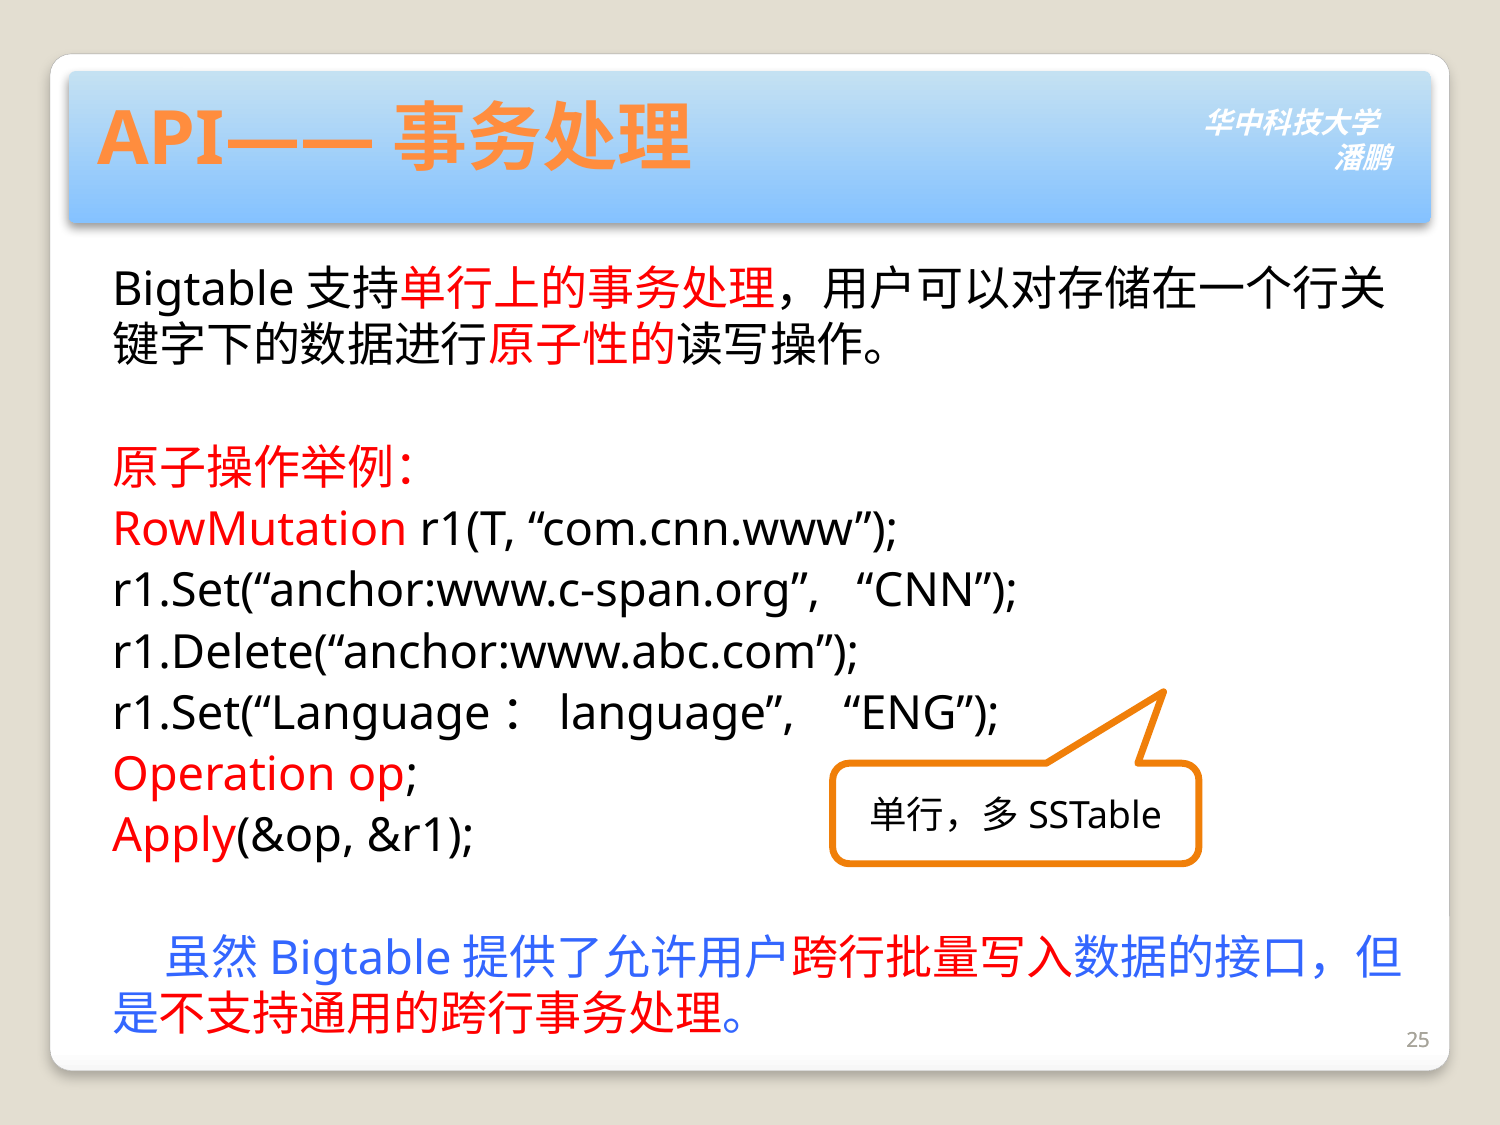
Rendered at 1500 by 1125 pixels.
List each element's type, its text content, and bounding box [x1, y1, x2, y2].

text_box 单行，多SSTable [829, 688, 1203, 868]
title API——事务处理 [82, 82, 1425, 188]
text_box 25 [1369, 1002, 1445, 1063]
list Bigtable支持单行上的事务处理，用户可以对存储在一个行关键字下的数据进行原子性的读写操作。 原子操作举例： RowMutation r1(T, “com.cnn.www”); r1.Set(“anchor:www.c-span.org”, “CNN”); r1.Delete(“anchor:www.abc.com”); r1.Set(“Language：language”, “ENG”); Operation op; Apply(&op, &r1); 虽然Bigtable提供了允许用户跨行批量写入数据的接口，但是不支持通用的跨行事务处理。 [81, 243, 1436, 1055]
